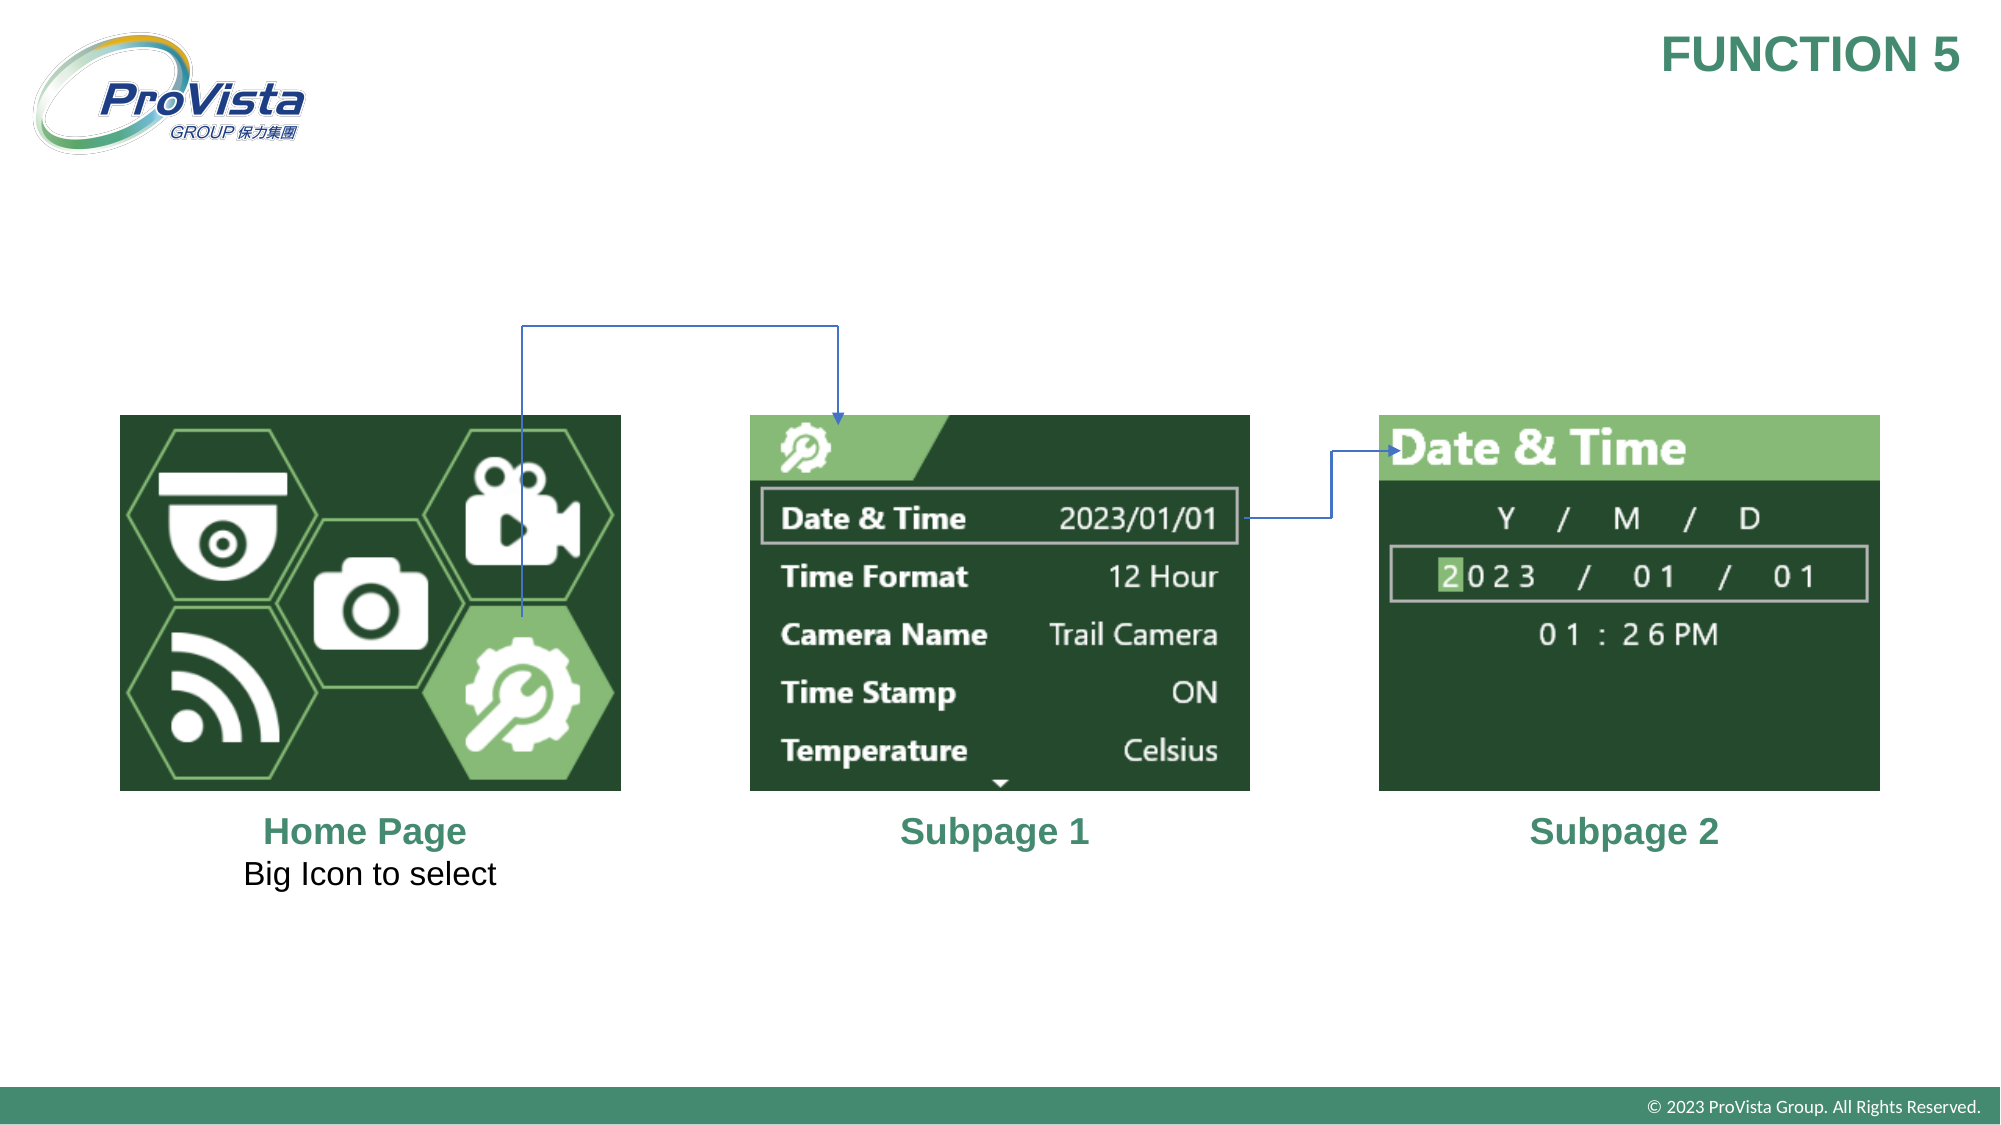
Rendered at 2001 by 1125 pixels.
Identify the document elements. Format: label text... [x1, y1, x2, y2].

text_box Home Page Big Icon to select [138, 799, 602, 900]
picture [1379, 415, 1880, 791]
text_box Subpage 1 [768, 799, 1232, 860]
picture [749, 415, 1250, 791]
picture [120, 415, 621, 791]
text_box FUNCTION 5 [1146, 14, 1976, 90]
picture [11, 0, 337, 183]
text_box Subpage 2 [1398, 799, 1861, 860]
